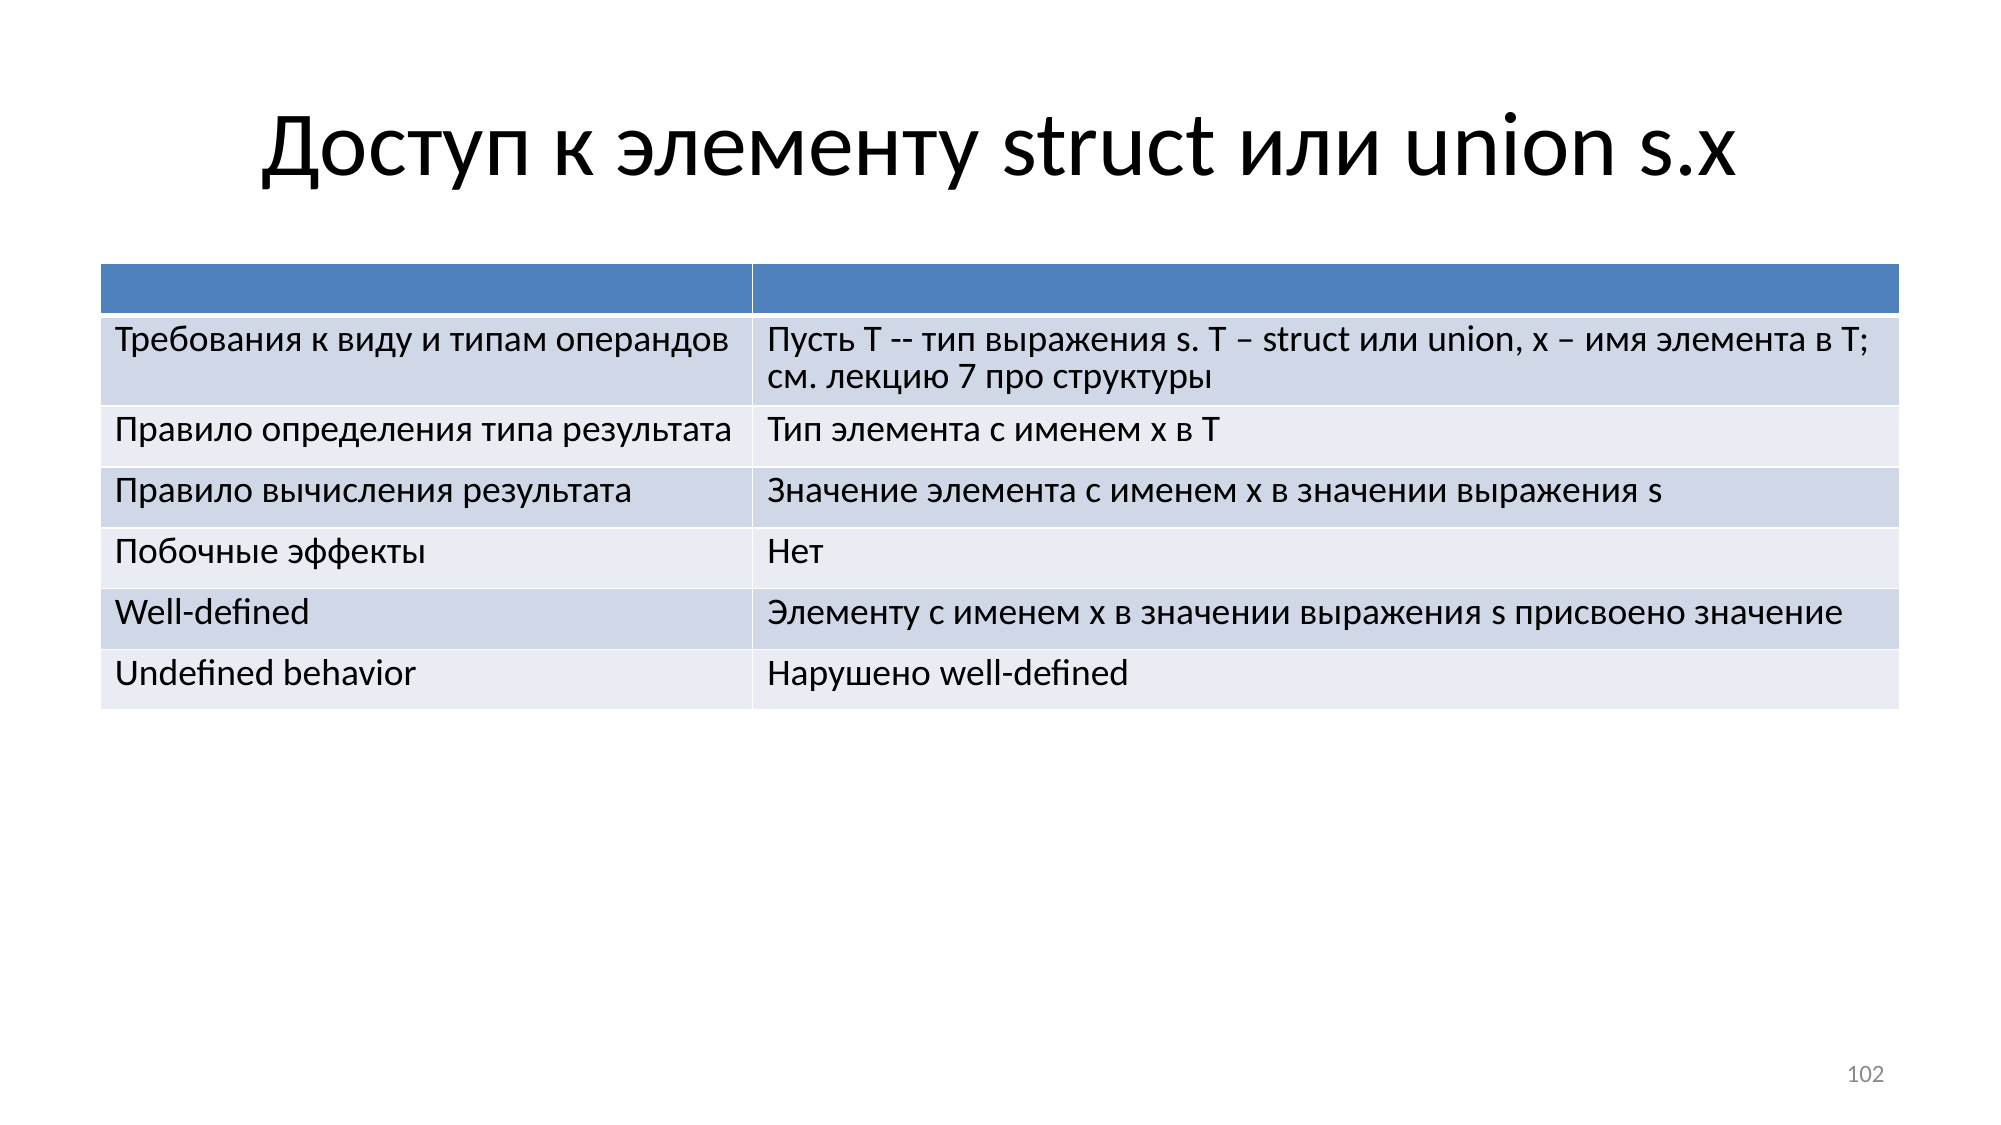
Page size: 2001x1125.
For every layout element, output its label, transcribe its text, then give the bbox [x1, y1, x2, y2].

table_cell Значение элемента с именем х в значении выражения s [753, 468, 1899, 527]
table_cell Undefined behavior [101, 650, 752, 709]
table_cell Тип элемента с именем x в Т [753, 407, 1899, 466]
table_header [101, 264, 752, 313]
table_cell Пусть Т -- тип выражения s. Т – struct или union, x – имя элемента в Т; см. лекцию 7 про структуры [753, 318, 1899, 405]
table_cell Well-defined [101, 589, 752, 649]
table_cell Нарушено well-defined [753, 650, 1899, 709]
table_cell Нет [753, 529, 1899, 588]
slide_number 102 [1433, 1042, 1900, 1103]
table_cell Требования к виду и типам операндов [101, 318, 752, 405]
table_cell Побочные эффекты [101, 529, 752, 588]
table_cell Правило вычисления результата [101, 468, 752, 527]
table_cell Элементу с именем х в значении выражения s присвоено значение [753, 589, 1899, 649]
table_header [753, 264, 1899, 313]
table_cell Правило определения типа результата [101, 407, 752, 466]
title Доступ к элементу struct или union s.x [99, 45, 1900, 233]
